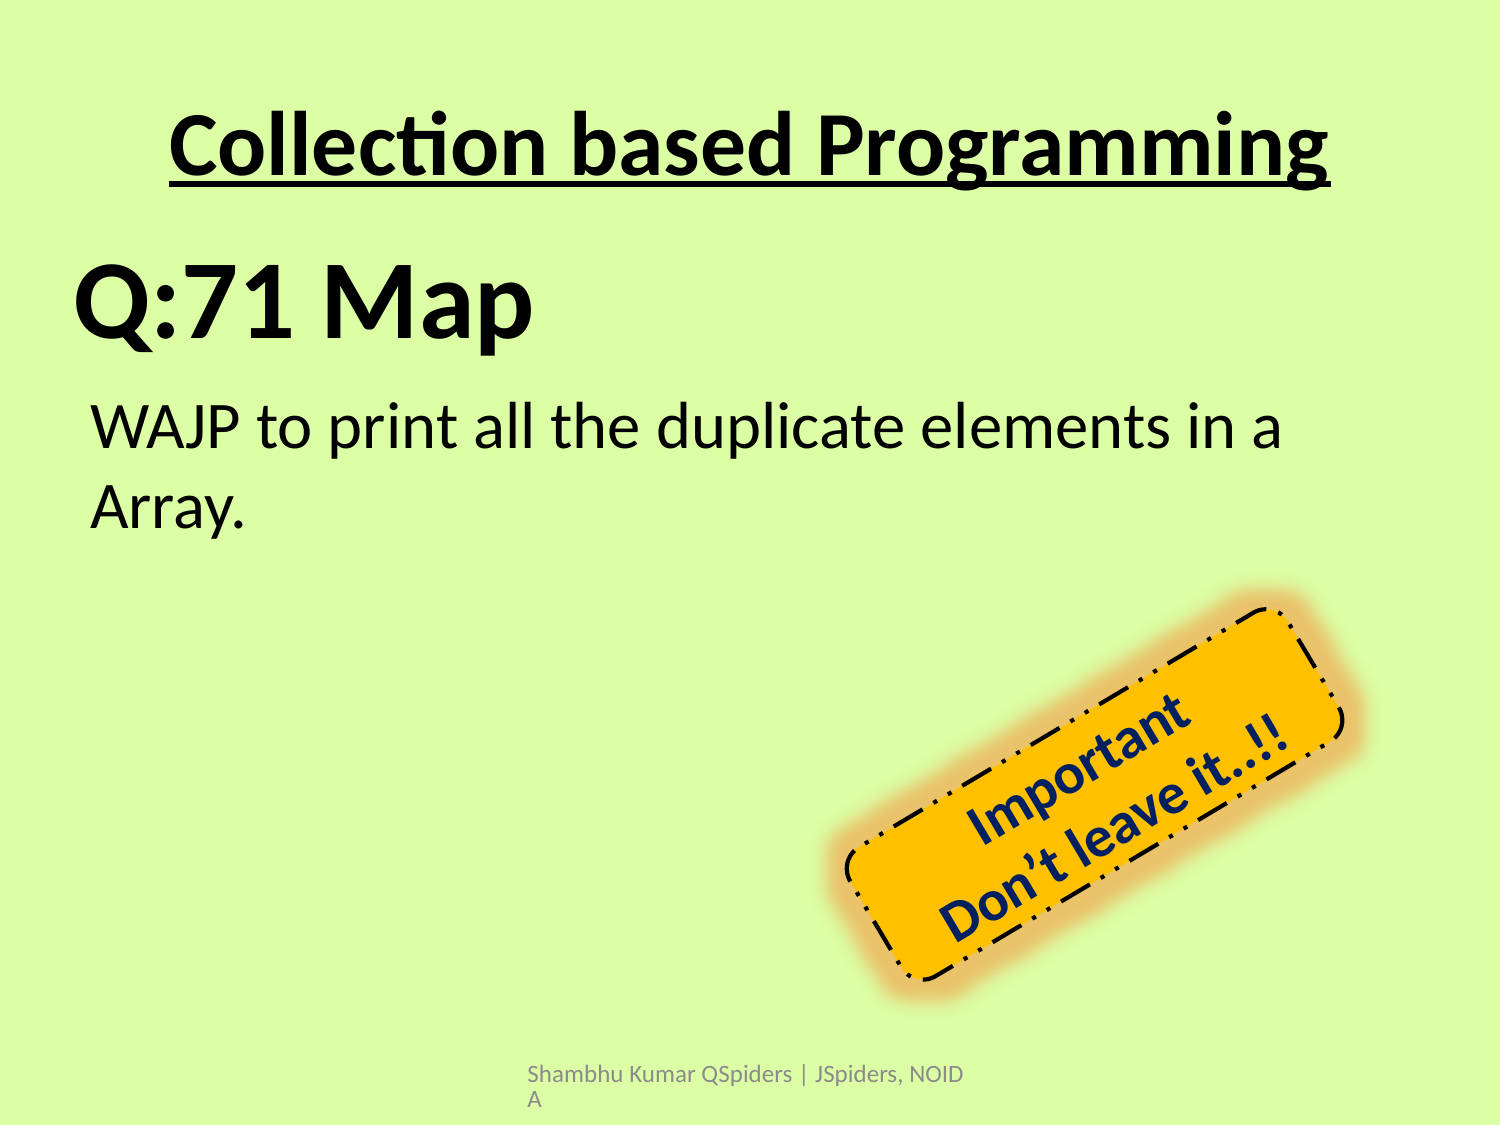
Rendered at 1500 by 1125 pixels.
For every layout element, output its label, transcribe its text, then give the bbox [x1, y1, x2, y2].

title Collection based Programming [75, 45, 1425, 187]
text_box Important Don’t leave it..!! [844, 607, 1345, 982]
slide_number Q:71 Map [50, 200, 550, 388]
list WAJP to print all the duplicate elements in a Array. [75, 187, 1425, 625]
footer Shambhu Kumar QSpiders | JSpiders, NOIDA [512, 1042, 988, 1103]
